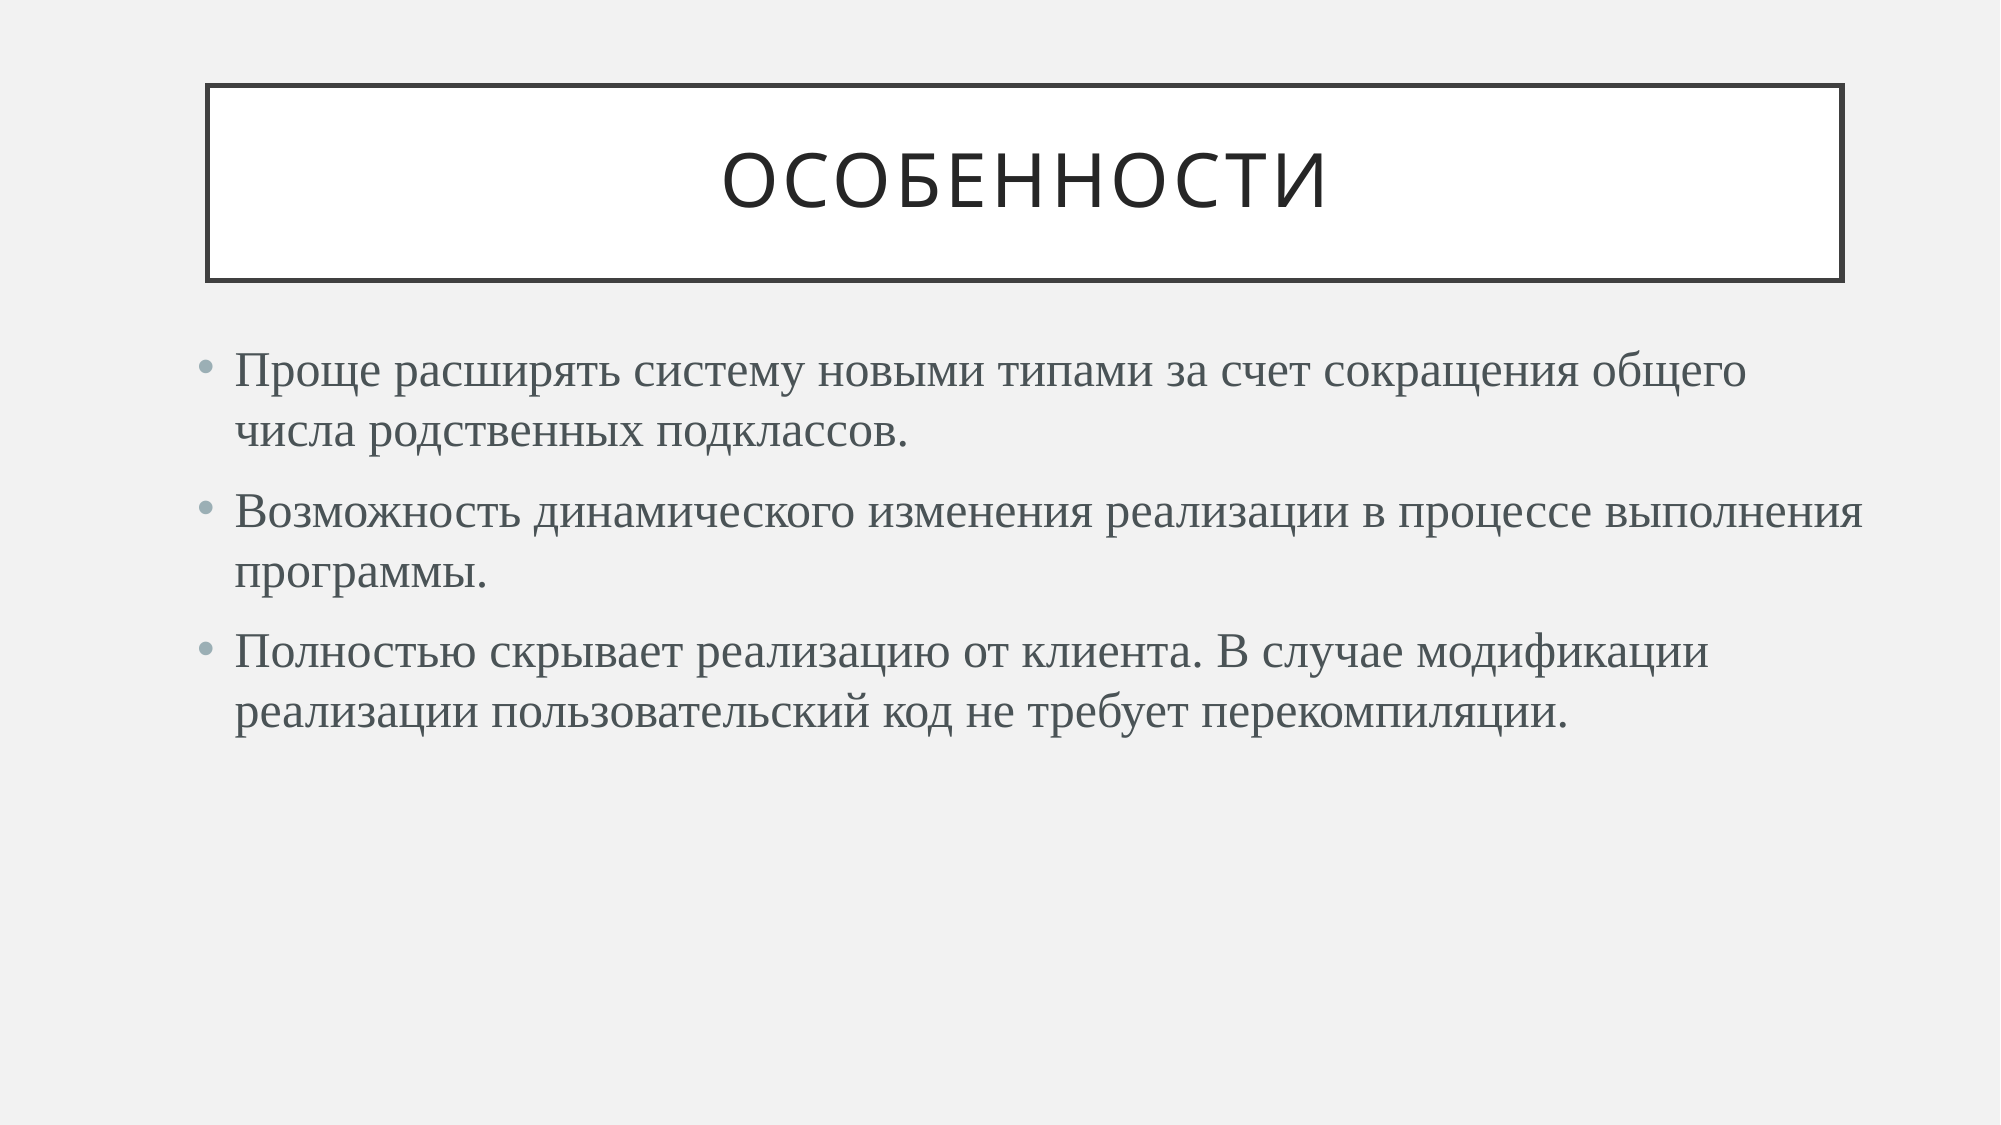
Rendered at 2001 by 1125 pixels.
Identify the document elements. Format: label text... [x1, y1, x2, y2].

list Проще расширять систему новыми типами за счет сокращения общего числа родственных подклассов. Возможность динамического изменения реализации в процессе выполнения программы. Полностью скрывает реализацию от клиента. В случае модификации реализации пользовательский код не требует перекомпиляции. [182, 328, 1893, 1054]
title ОСОбенности [205, 83, 1845, 283]
